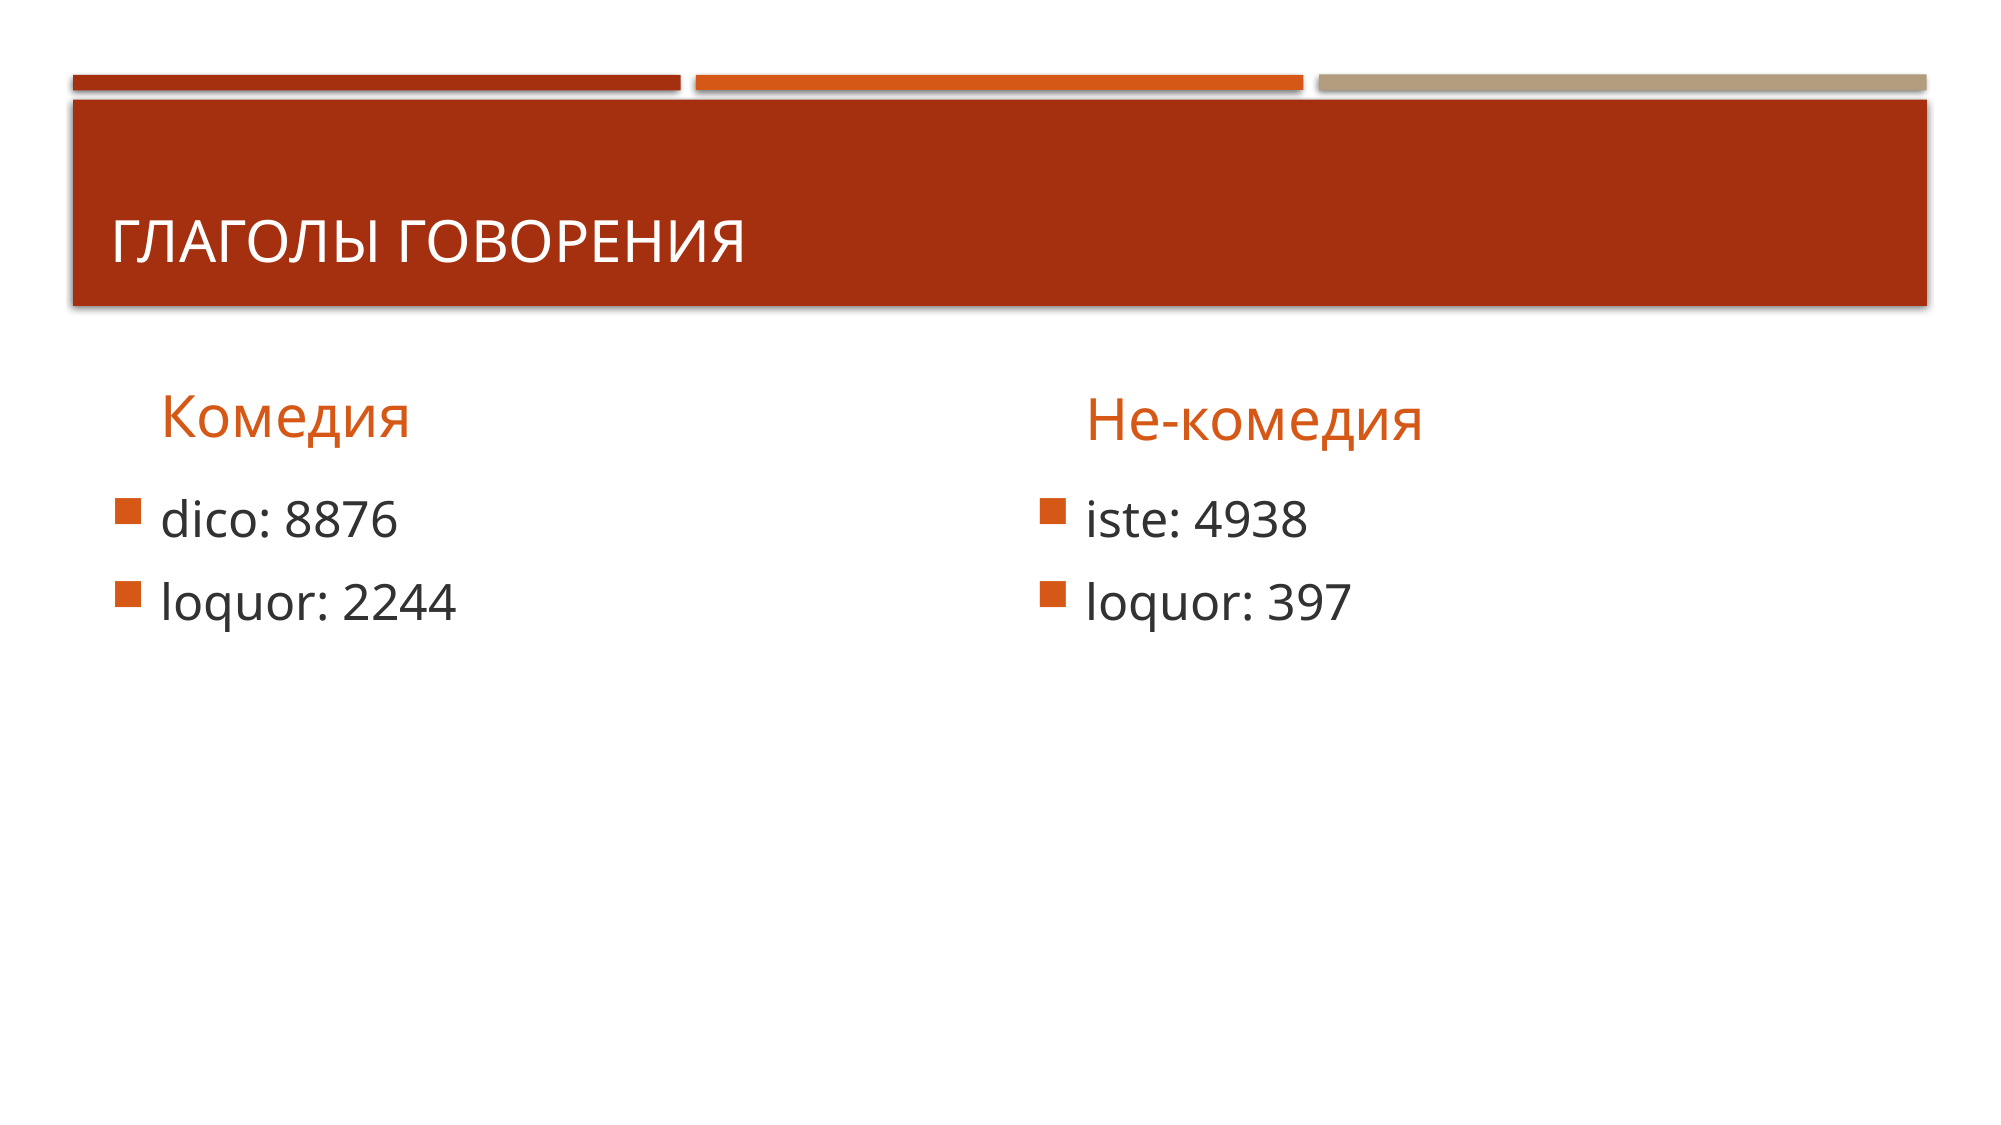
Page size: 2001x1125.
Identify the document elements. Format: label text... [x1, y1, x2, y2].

list dico: 8876 loquor: 2244 [95, 479, 980, 962]
list Комедия [145, 369, 980, 458]
list Не-комедия [1070, 369, 1905, 460]
title Глаголы говорения [95, 119, 1905, 282]
list iste: 4938 loquor: 397 [1019, 479, 1905, 962]
